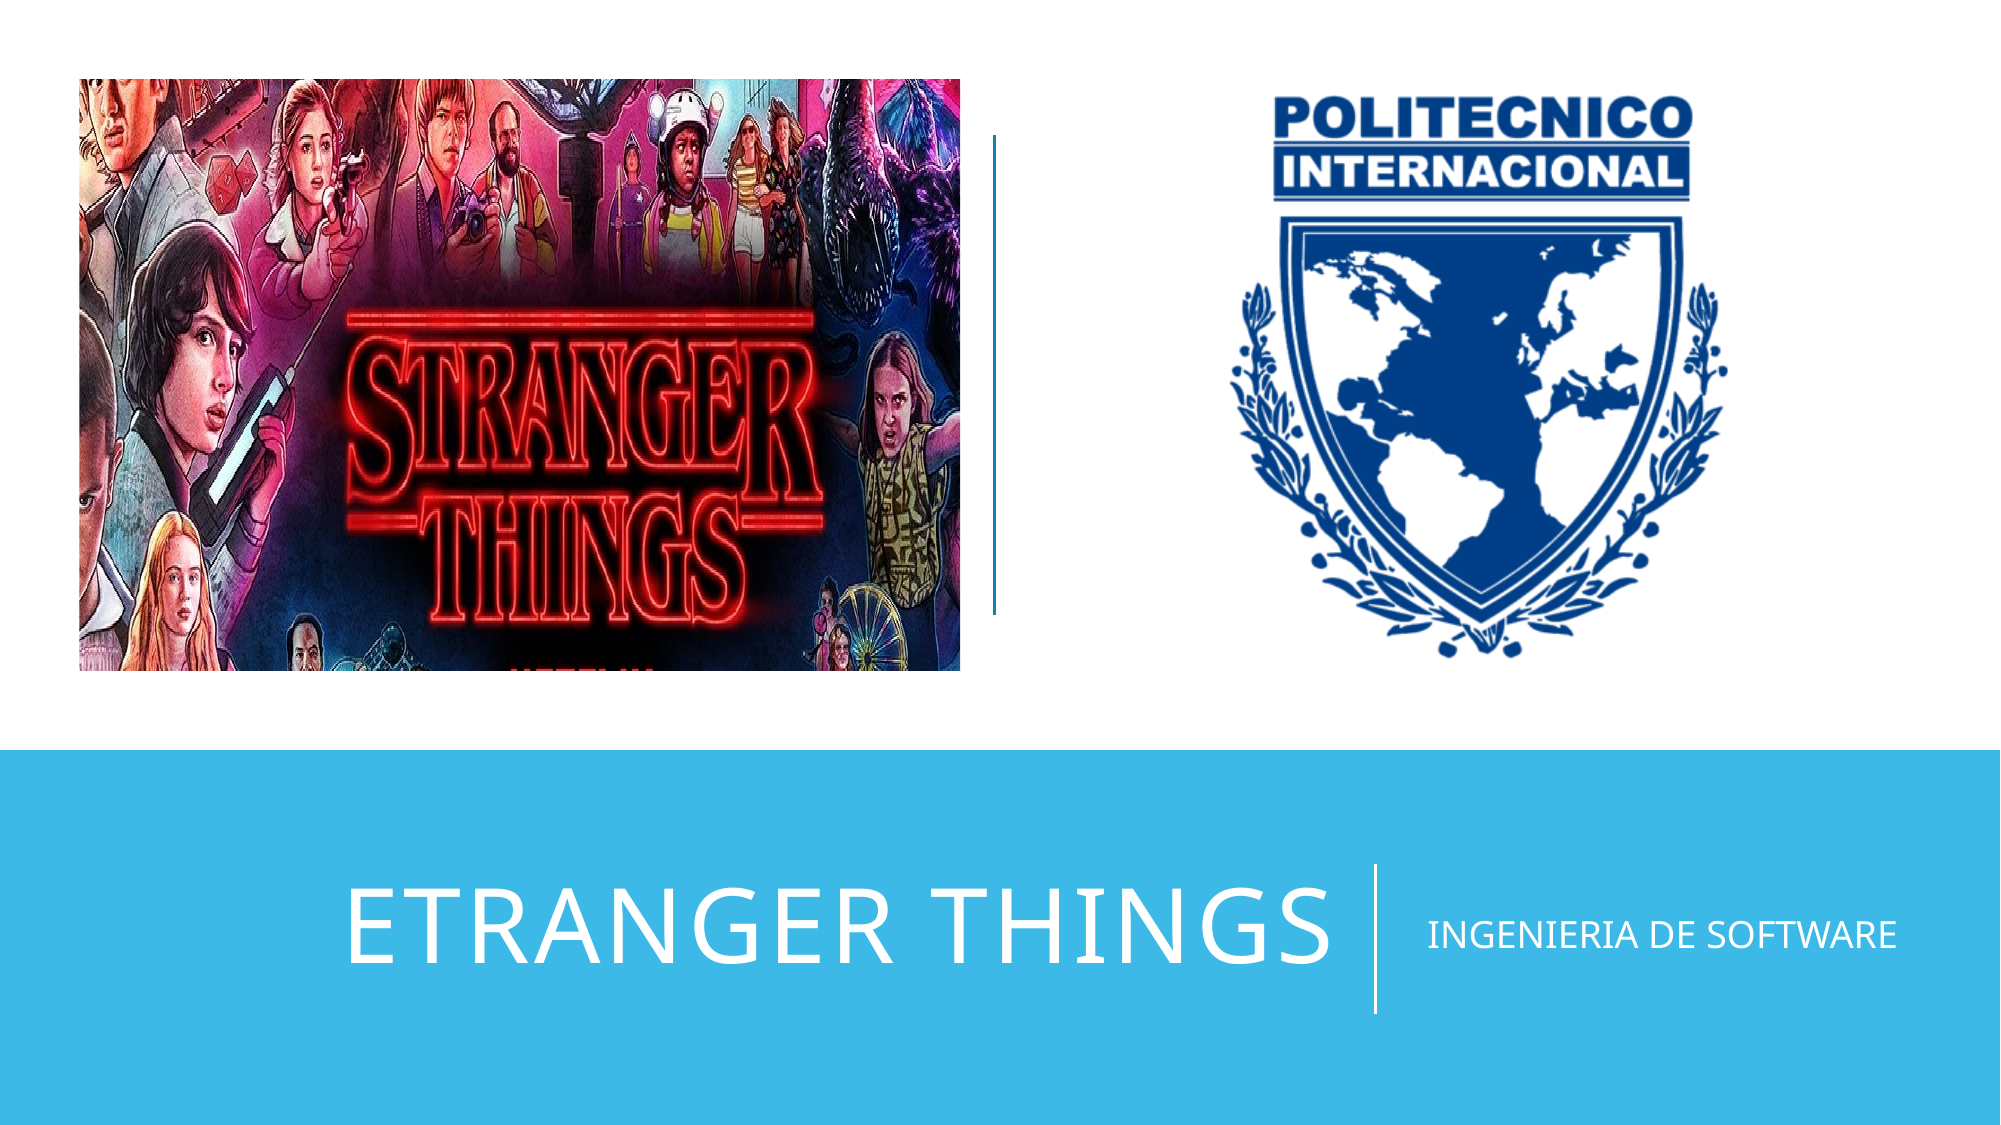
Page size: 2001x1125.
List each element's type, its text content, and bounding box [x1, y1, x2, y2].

text_box [0, 751, 2000, 1125]
picture [1182, 79, 1774, 671]
picture [79, 79, 961, 671]
title ETRANGER THINGS [75, 813, 1350, 1054]
text_box [0, 0, 2000, 751]
subtitle INGENIERIA DE SOFTWARE [1412, 813, 1938, 1054]
